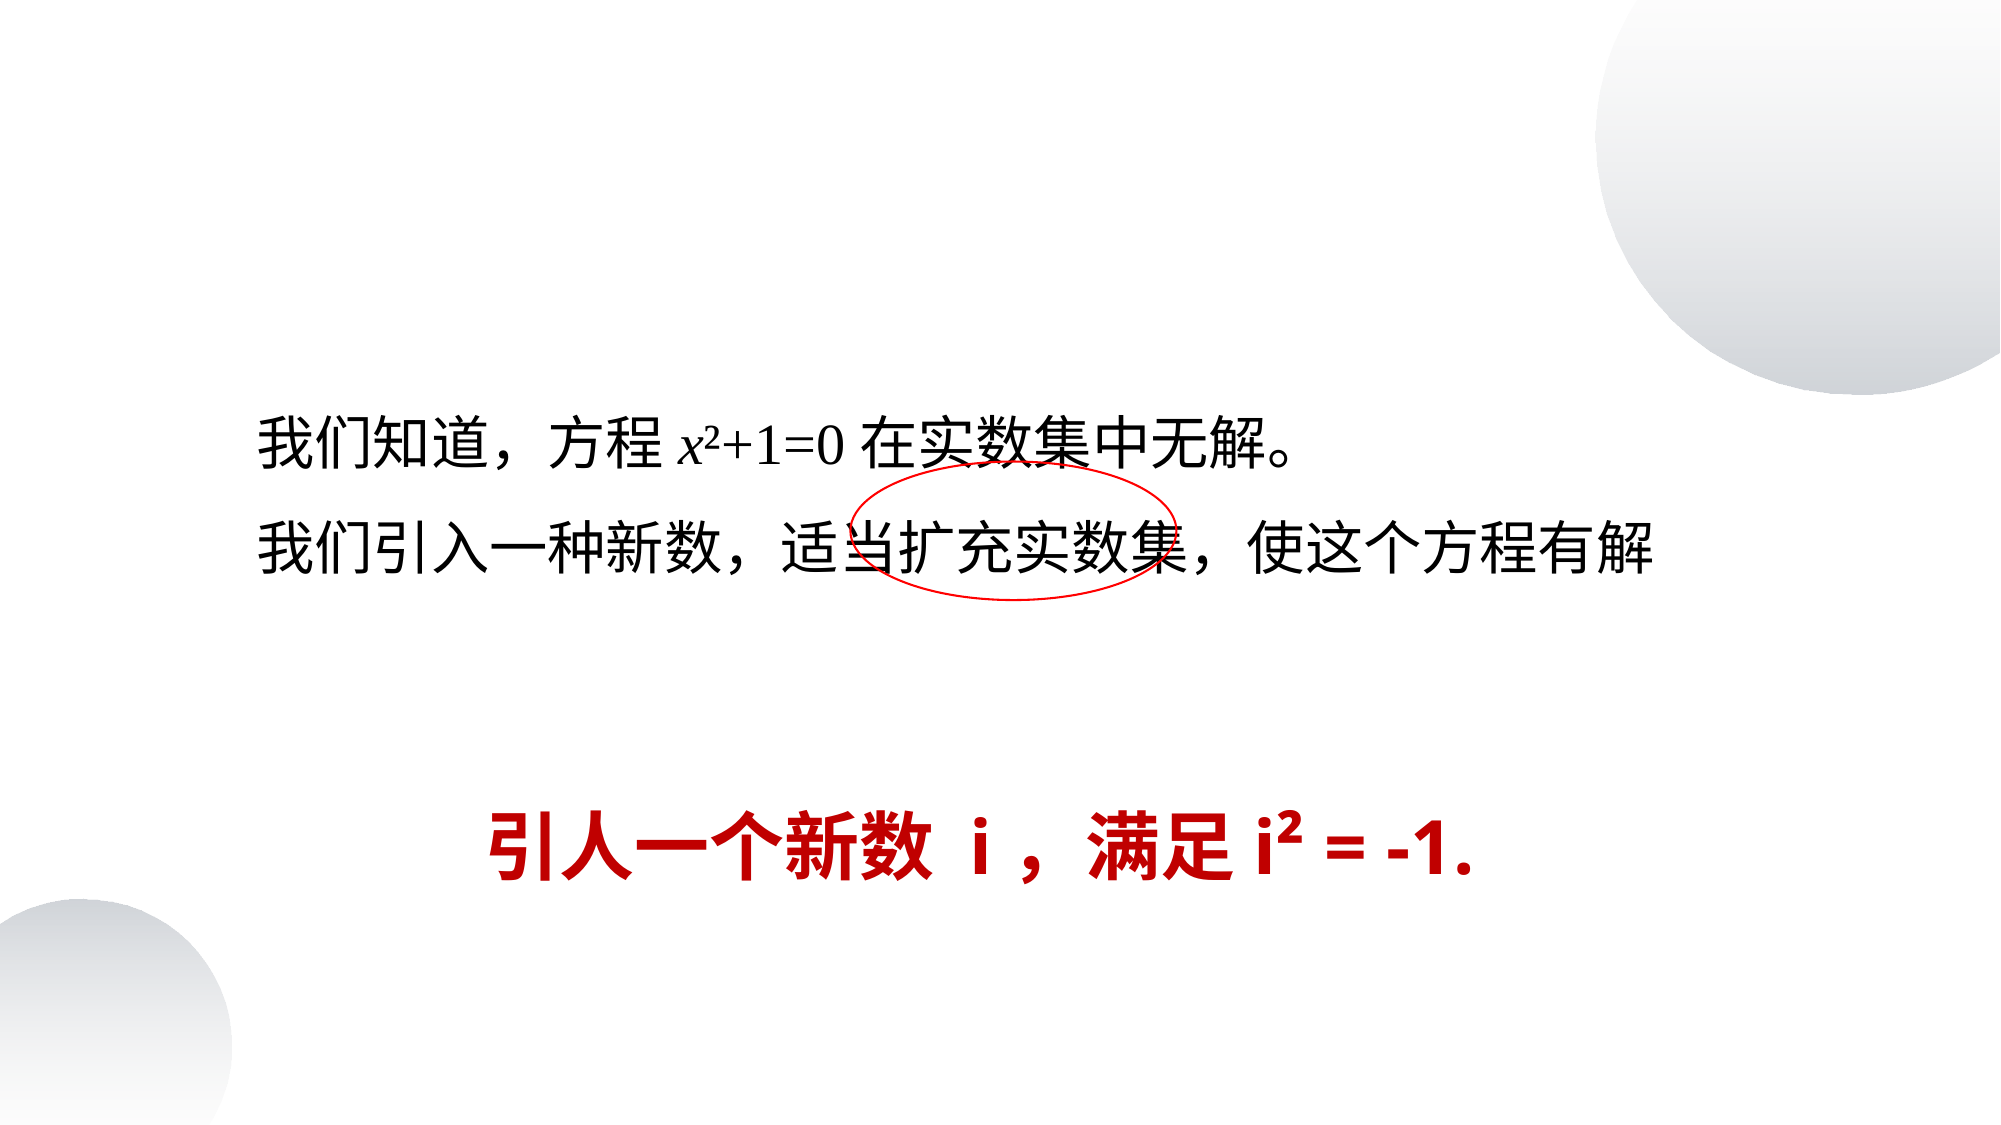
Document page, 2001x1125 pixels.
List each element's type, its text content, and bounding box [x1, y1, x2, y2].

text_box 引人一个新数 i，满足i² = -1. [365, 702, 2000, 897]
text_box [1594, 0, 2000, 395]
text_box [849, 460, 1178, 602]
text_box 我们知道，方程x²+1=0在实数集中无解。 我们引入一种新数，适当扩充实数集，使这个方程有解 [124, 364, 1879, 589]
text_box [0, 897, 233, 1125]
